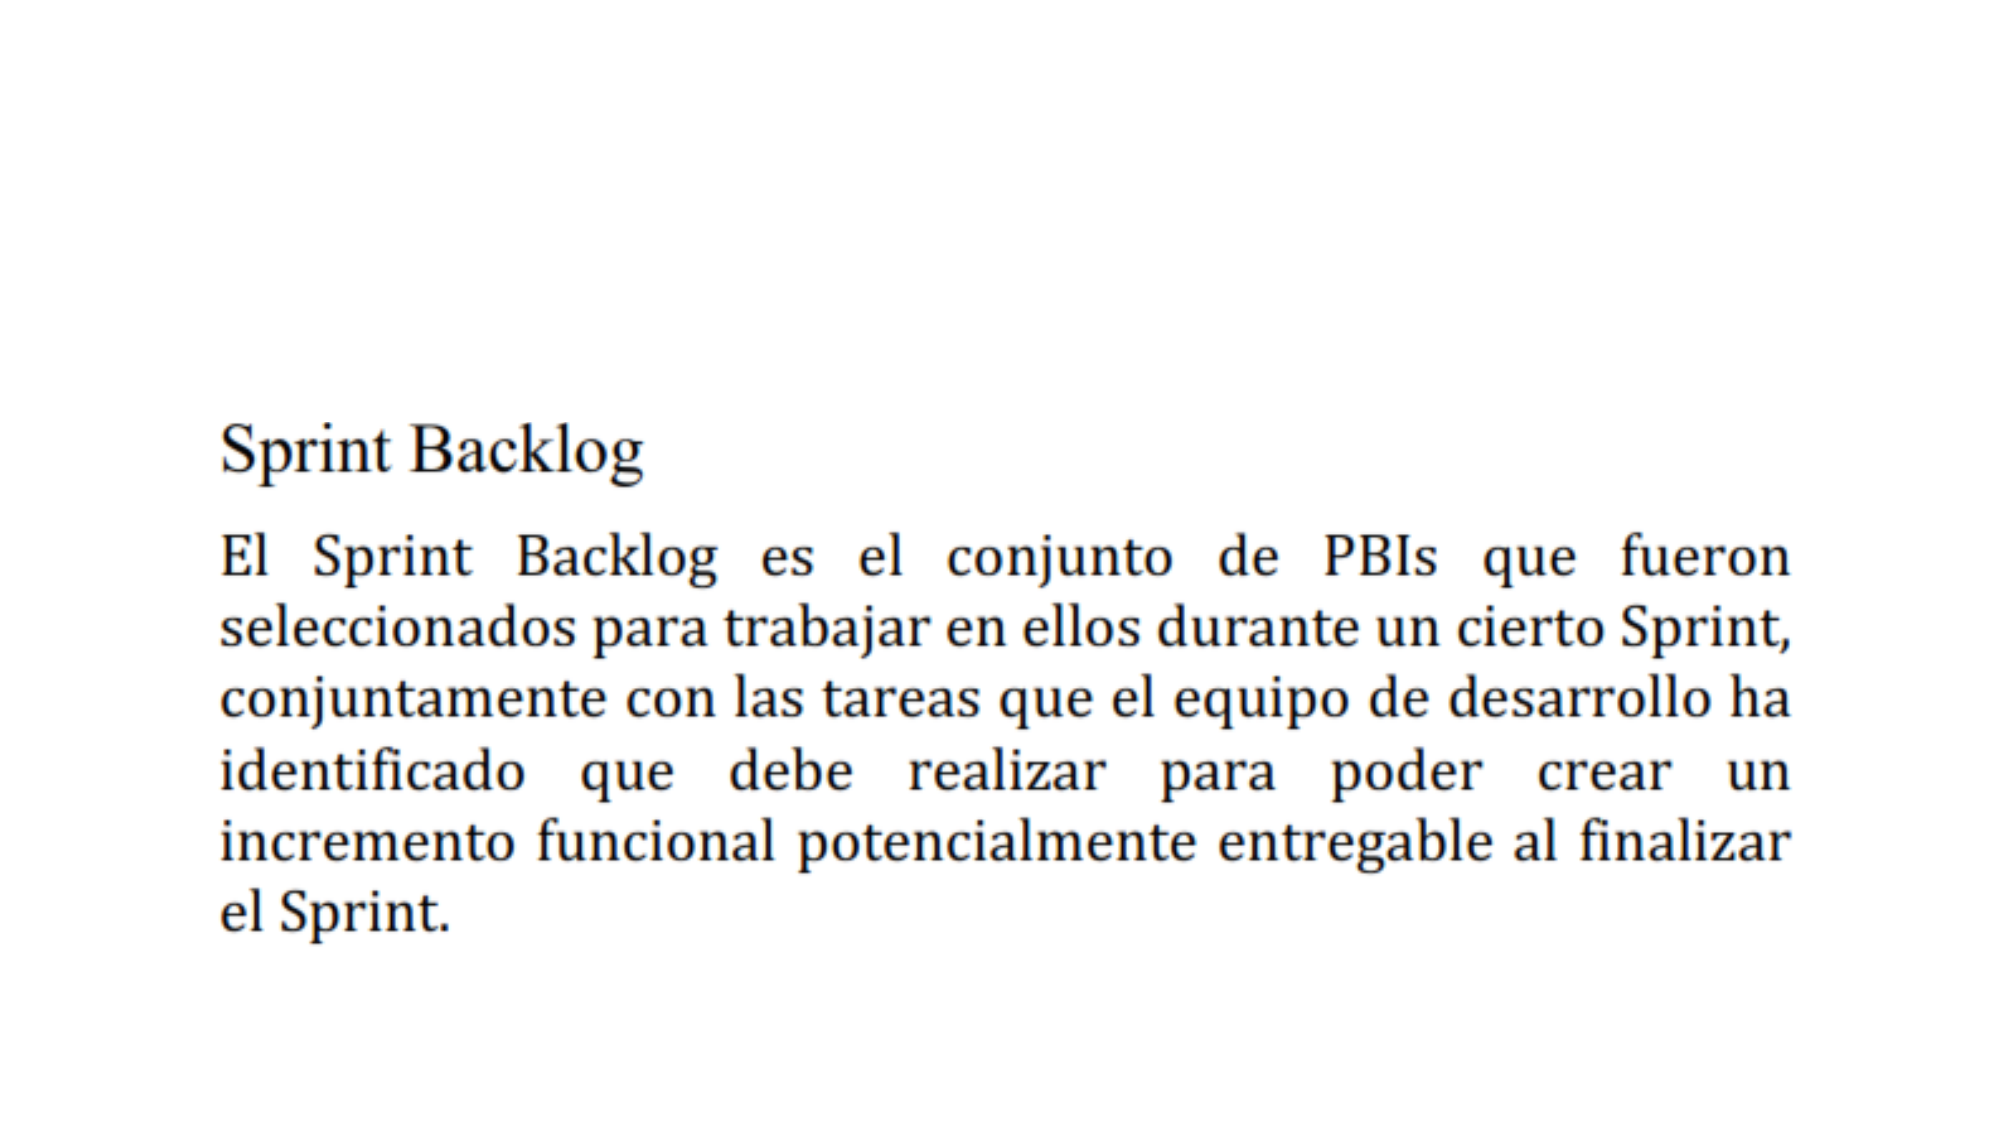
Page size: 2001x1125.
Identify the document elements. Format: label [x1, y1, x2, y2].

picture [207, 422, 1863, 952]
